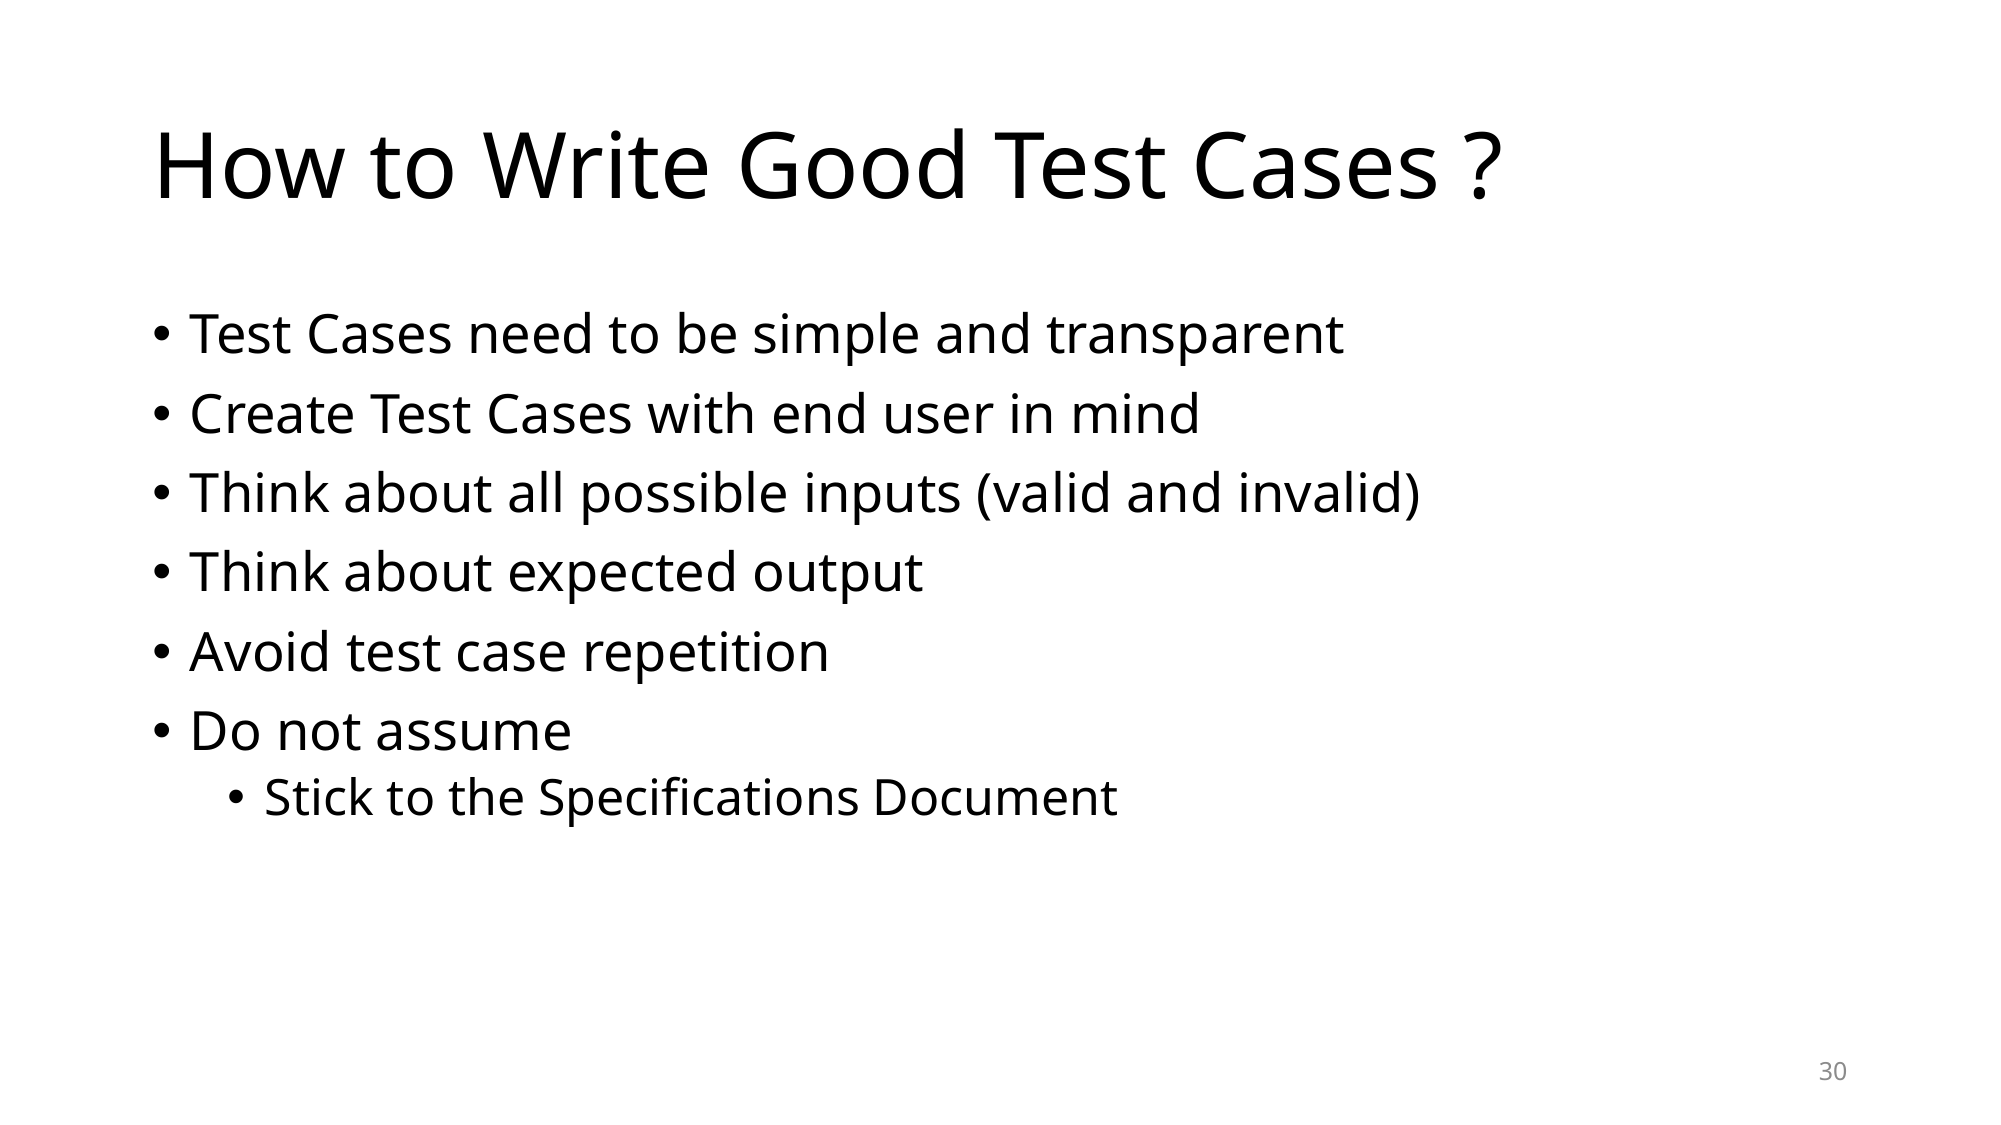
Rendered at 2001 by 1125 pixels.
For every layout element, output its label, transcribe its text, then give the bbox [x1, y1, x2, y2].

slide_number 30 [1412, 1042, 1863, 1103]
list Test Cases need to be simple and transparent Create Test Cases with end user in mind Think about all possible inputs (valid and invalid) Think about expected output Avoid test case repetition Do not assume Stick to the Specifications Document [137, 299, 1863, 1014]
title How to Write Good Test Cases ? [137, 59, 1863, 278]
